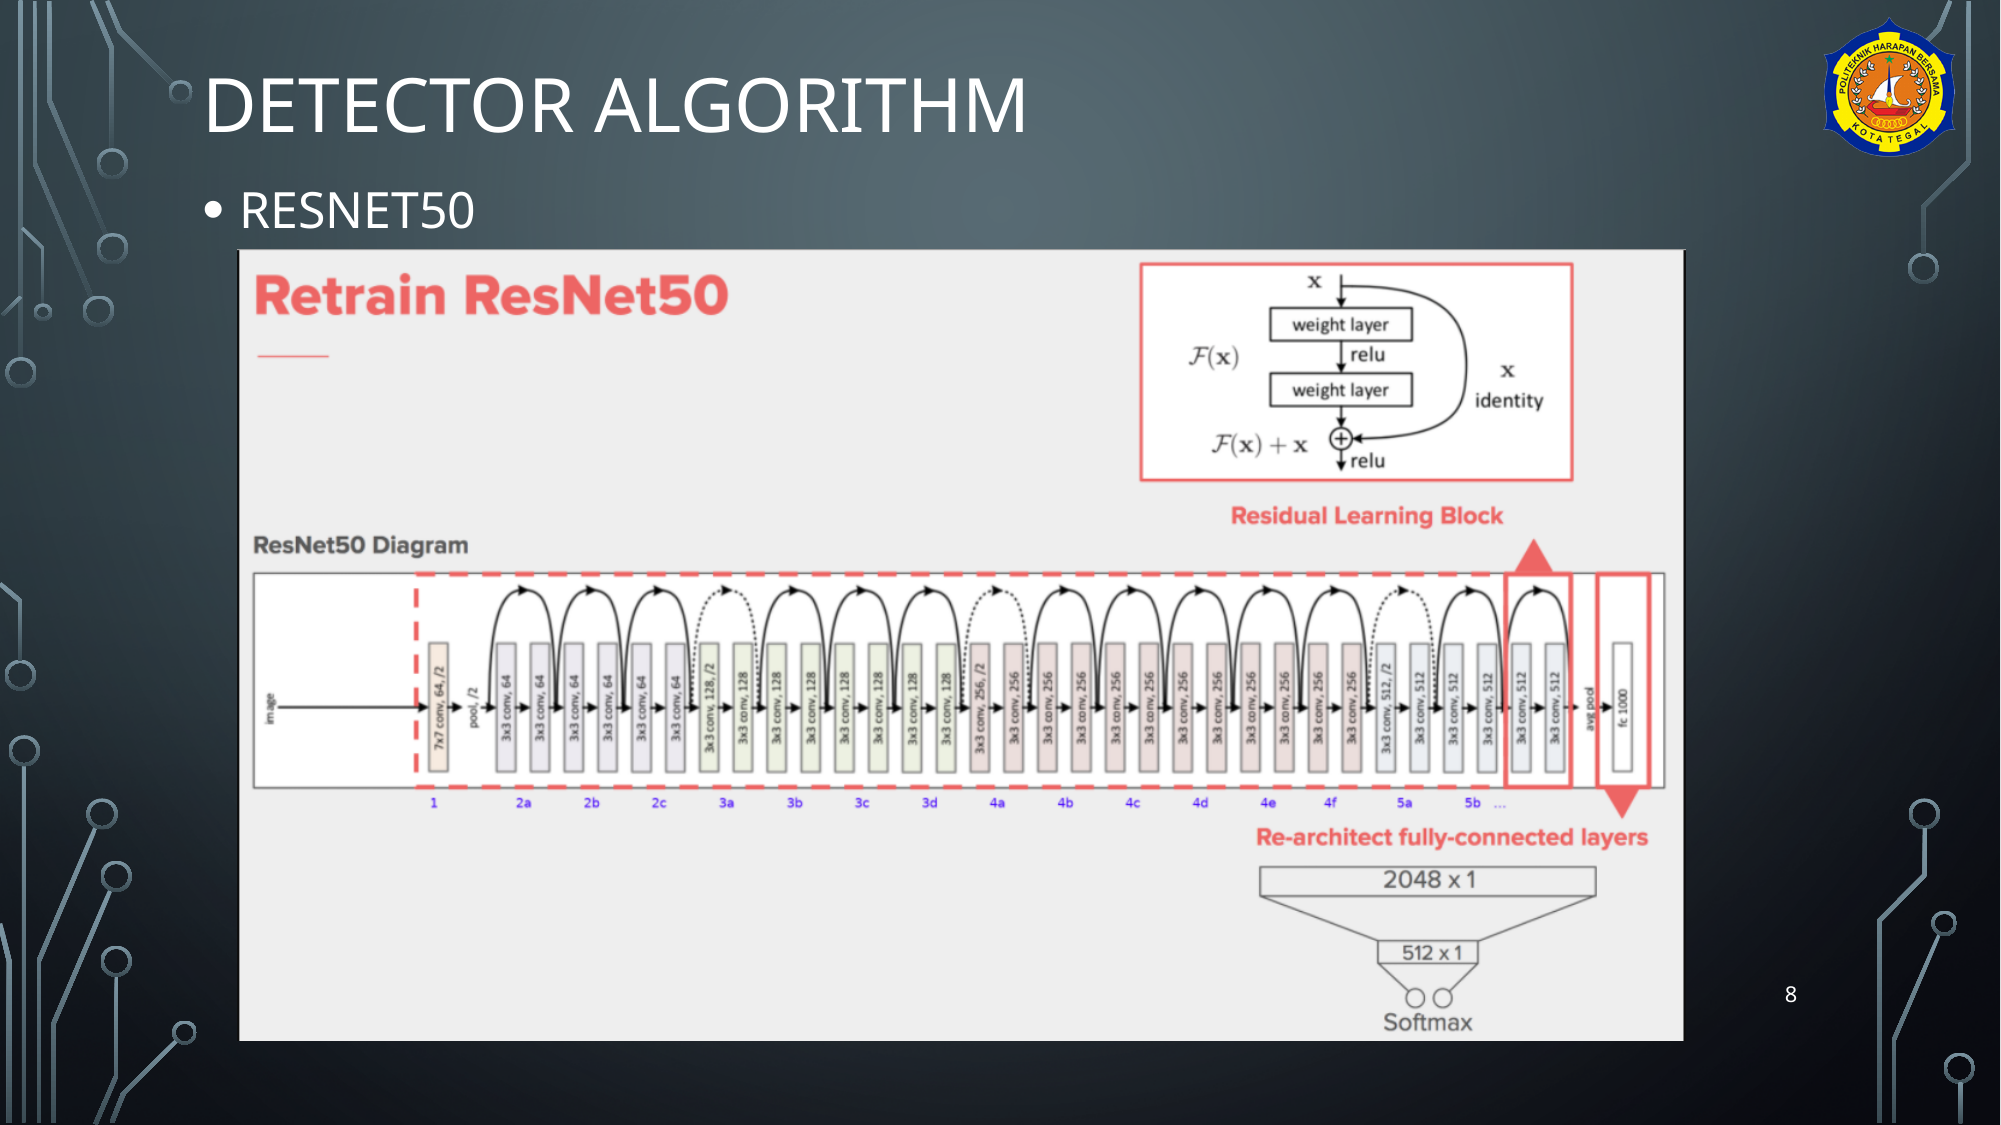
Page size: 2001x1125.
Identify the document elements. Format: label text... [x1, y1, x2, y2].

list RESNET50 [187, 175, 1813, 741]
picture [1811, 13, 1967, 160]
slide_number 8 [1686, 965, 1813, 1025]
picture [237, 249, 1686, 1041]
text_box DETECTOR ALGORITHM [187, 40, 1813, 175]
